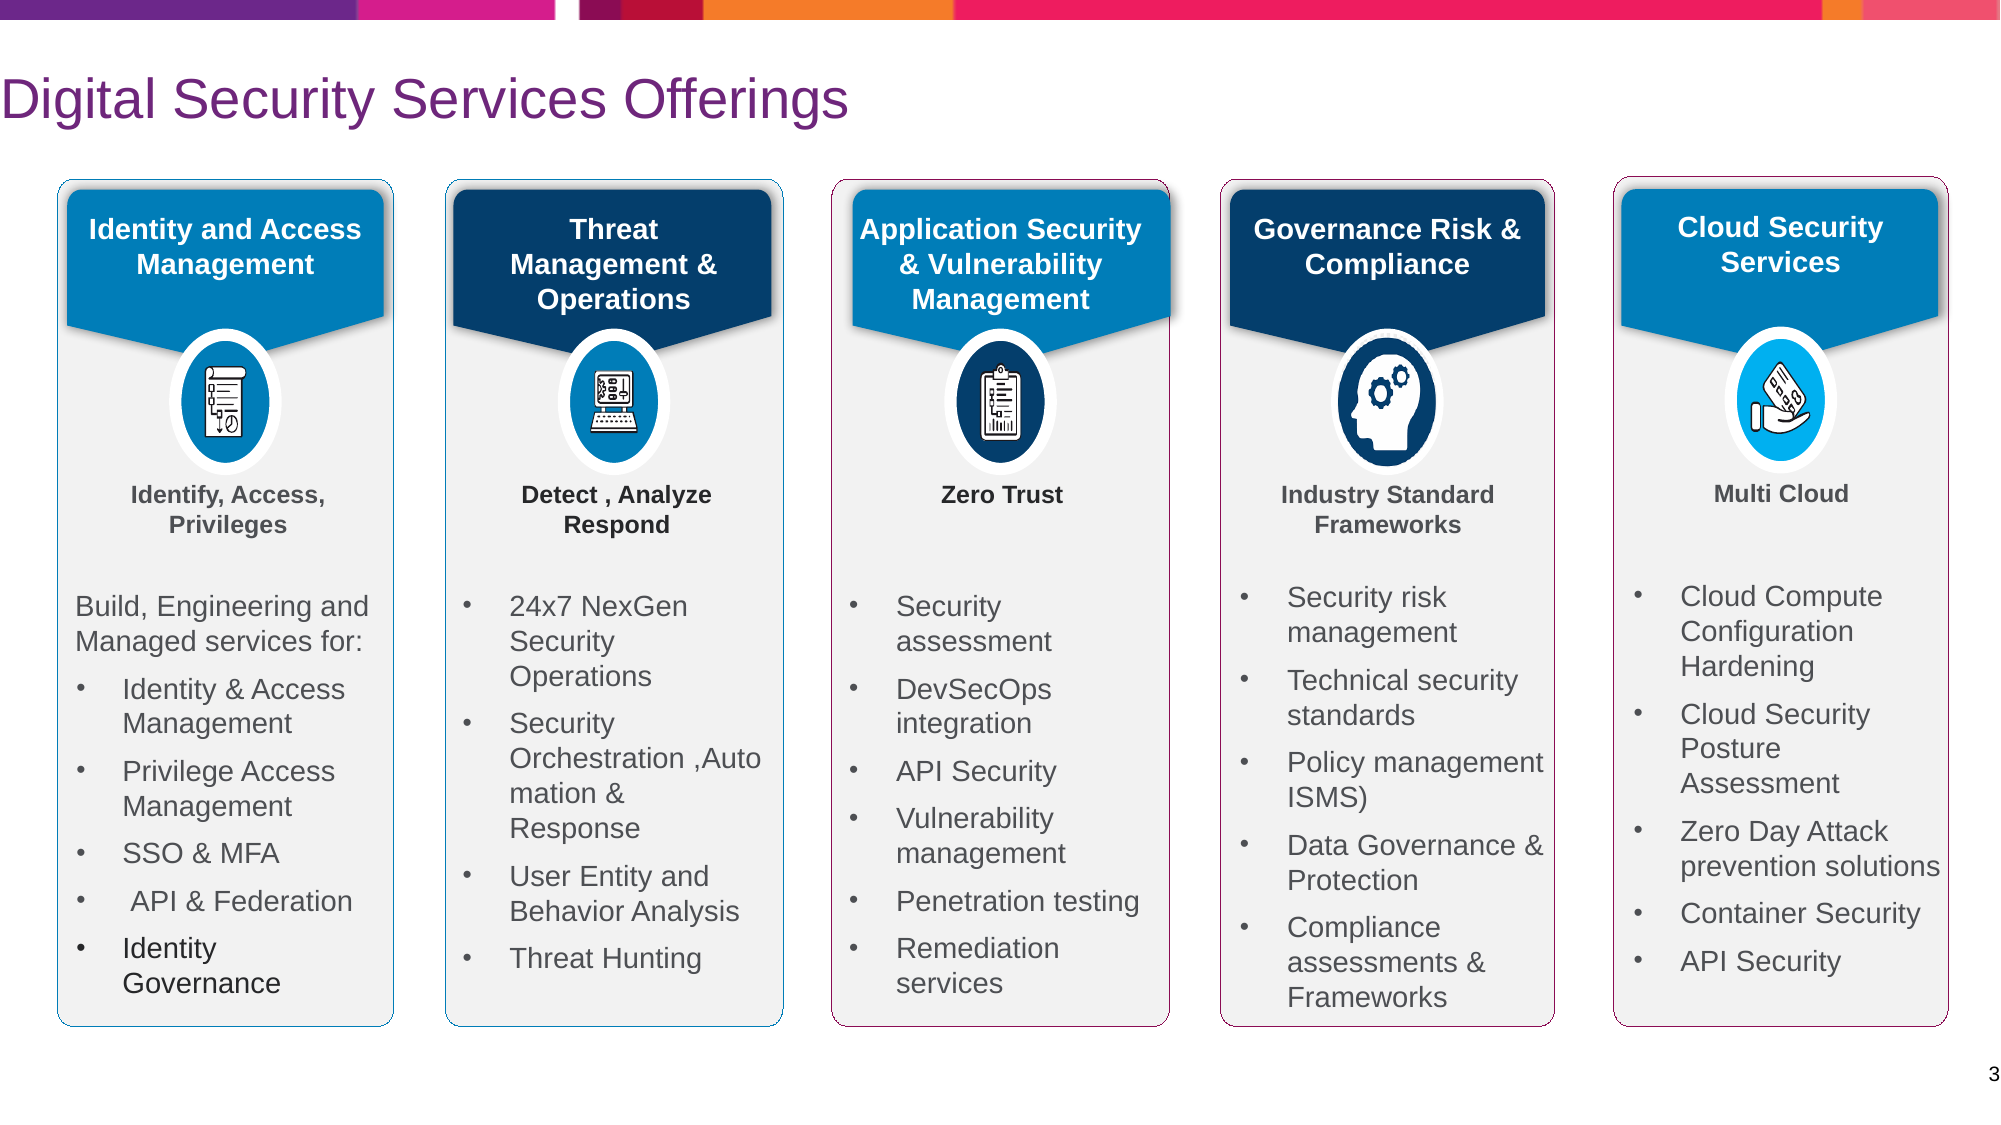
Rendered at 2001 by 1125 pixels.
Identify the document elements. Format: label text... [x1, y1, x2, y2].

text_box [1218, 178, 1565, 1027]
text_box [1612, 176, 1958, 1027]
slide_number 3 [1903, 1043, 2000, 1104]
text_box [444, 178, 784, 1027]
title Digital Security Services Offerings [0, 43, 1800, 149]
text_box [831, 178, 1171, 1027]
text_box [56, 178, 397, 1027]
picture [0, 0, 2000, 20]
